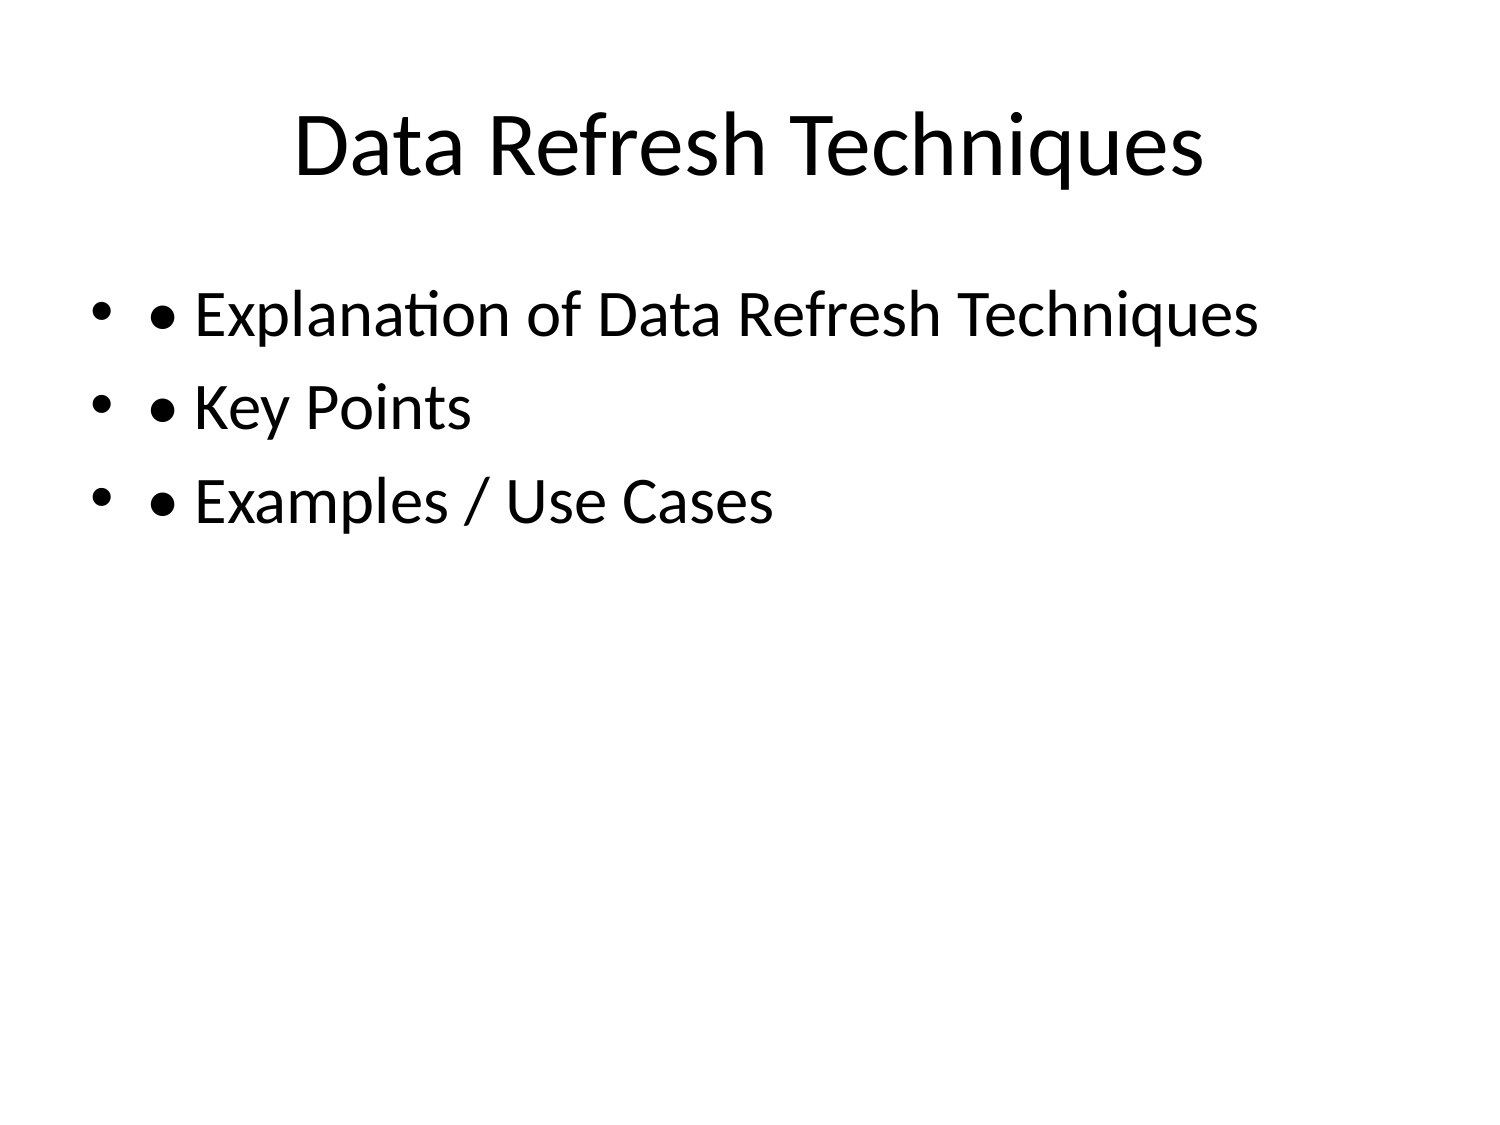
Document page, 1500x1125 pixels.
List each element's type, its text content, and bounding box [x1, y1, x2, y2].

title Data Refresh Techniques [75, 45, 1425, 233]
list • Explanation of Data Refresh Techniques • Key Points • Examples / Use Cases [75, 262, 1425, 1005]
